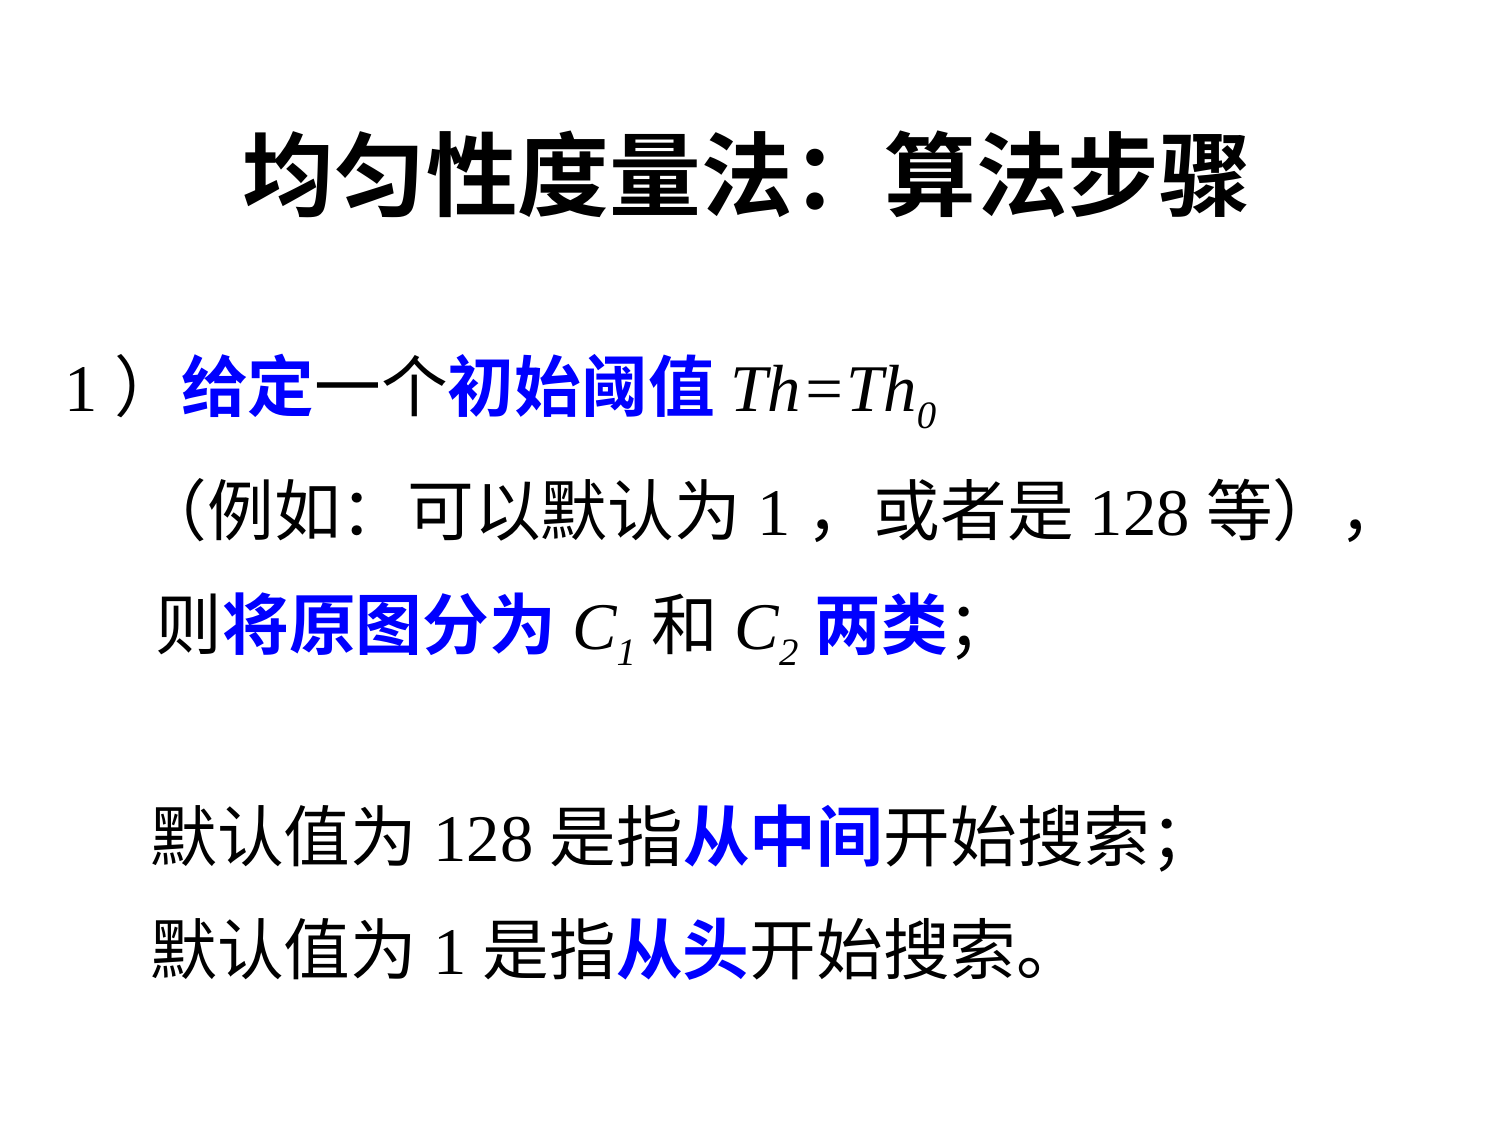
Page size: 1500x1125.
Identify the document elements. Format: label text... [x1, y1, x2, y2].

text_box 1）给定一个初始阈值Th=Th0 （例如：可以默认为1，或者是128等）， 则将原图分为C1和C2两类； [50, 337, 1425, 681]
text_box 默认值为128是指从中间开始搜索； 默认值为1是指从头开始搜索。 [135, 786, 1301, 995]
title 均匀性度量法：算法步骤 [100, 66, 1395, 279]
